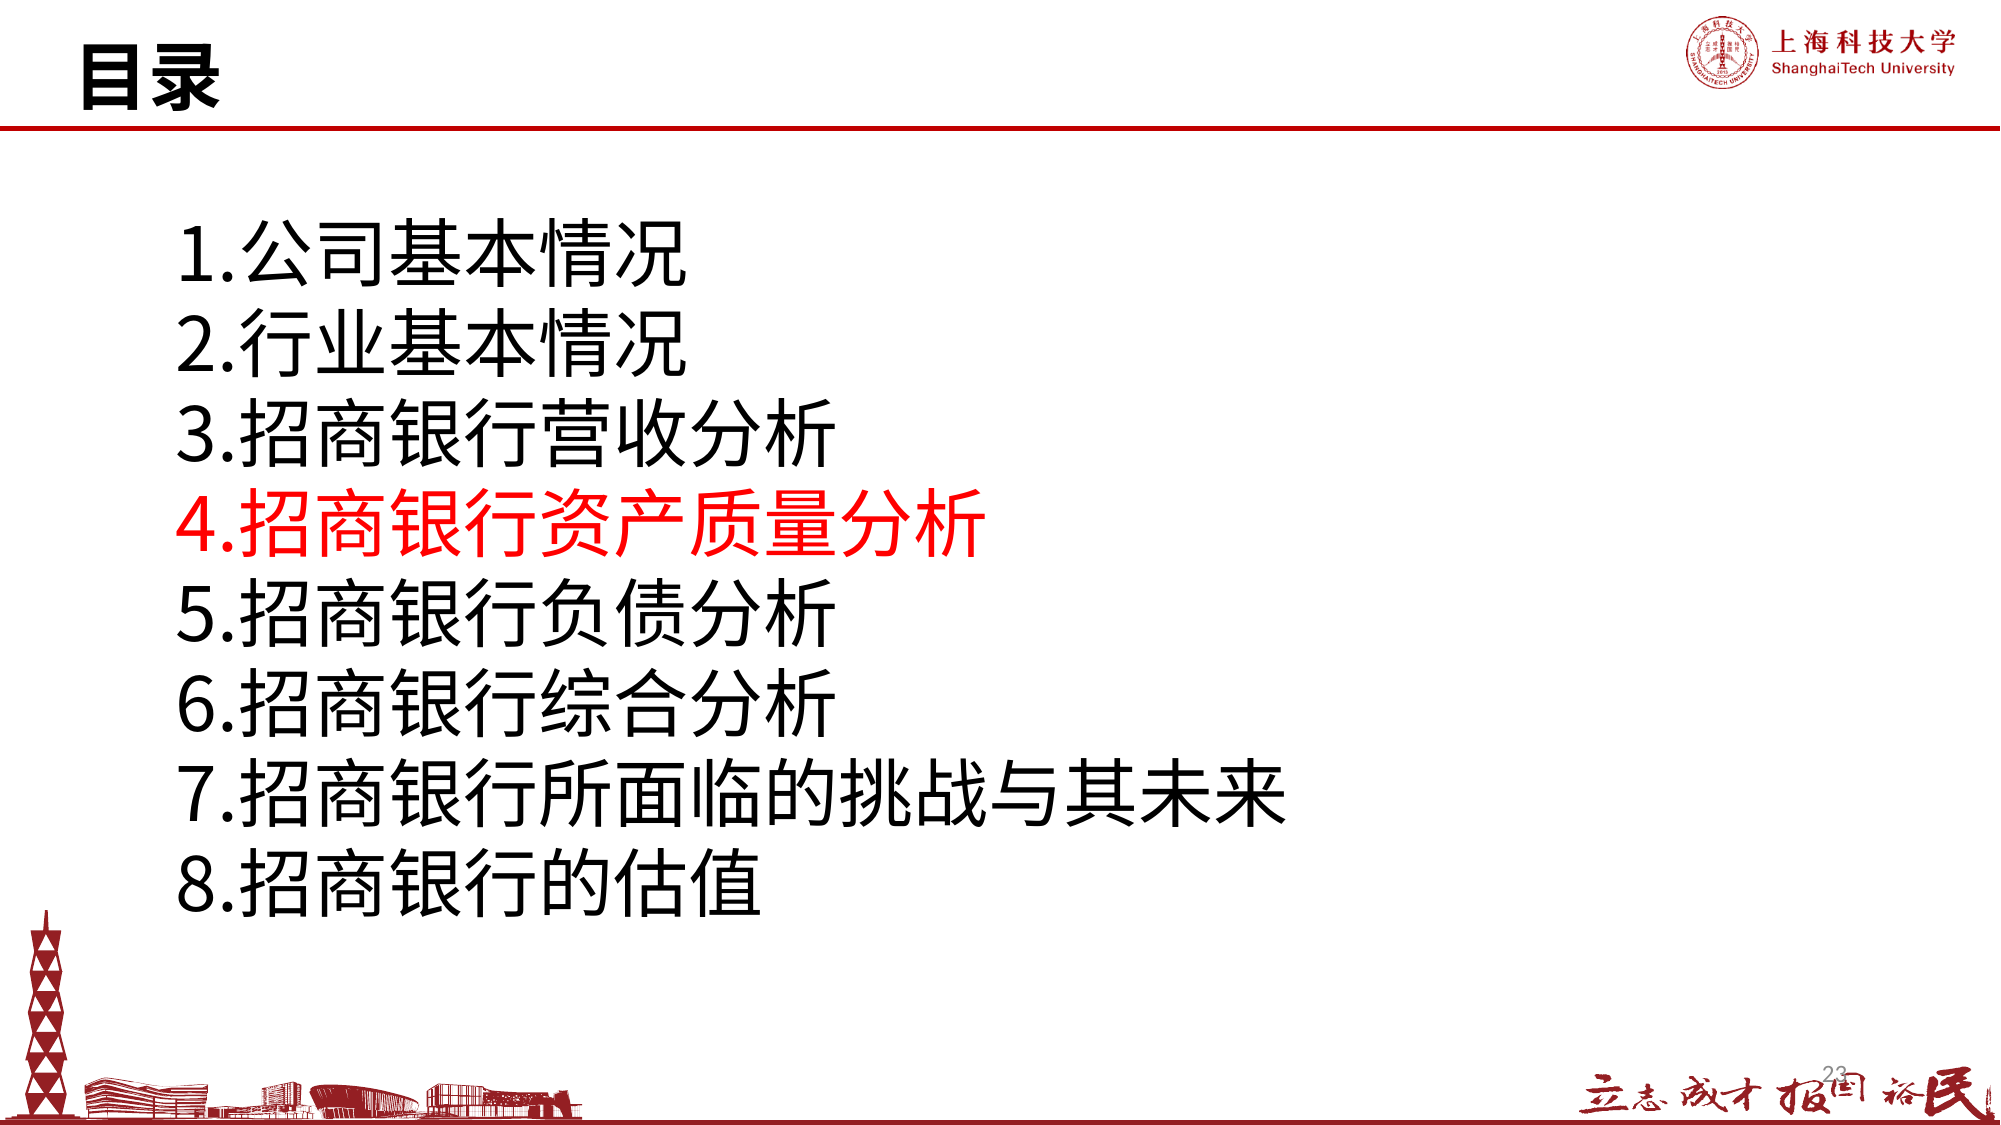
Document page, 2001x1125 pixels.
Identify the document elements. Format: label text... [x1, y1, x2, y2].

text_box 目录 [58, 22, 239, 126]
slide_number 23 [1412, 1042, 1863, 1103]
text_box 公司基本情况 行业基本情况 招商银行营收分析 招商银行资产质量分析 招商银行负债分析 招商银行综合分析 招商银行所面临的挑战与其未来 招商银行的估值 [160, 198, 1442, 934]
picture [1686, 16, 1955, 89]
